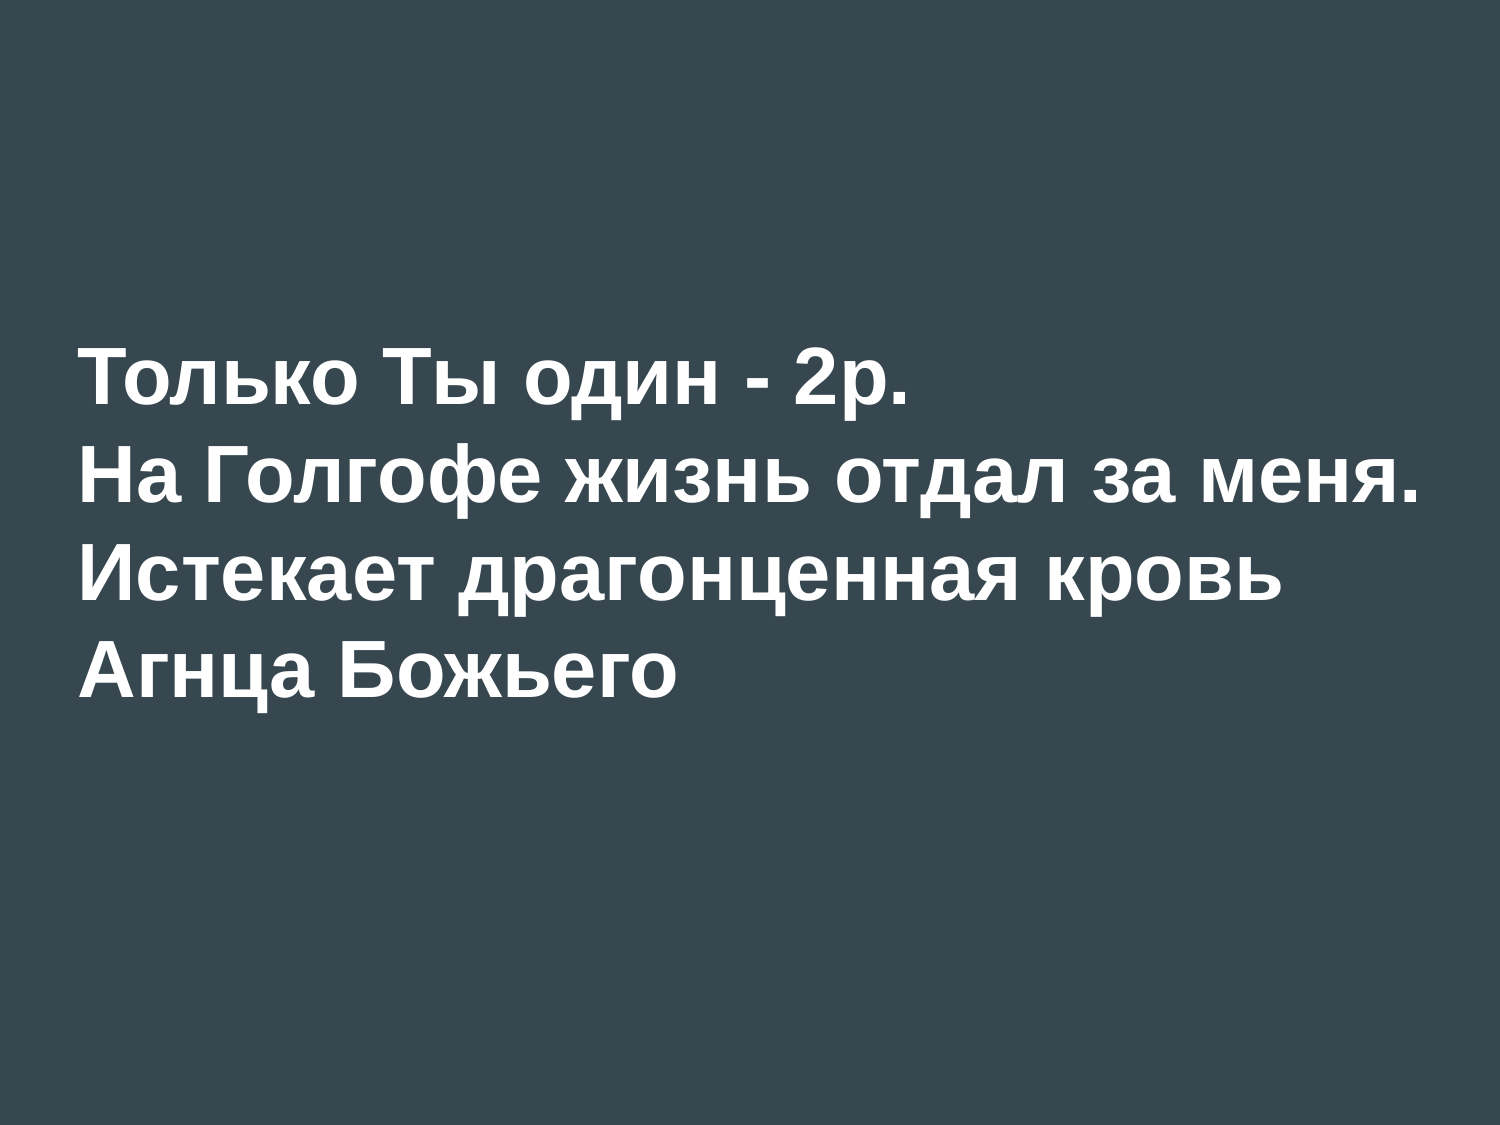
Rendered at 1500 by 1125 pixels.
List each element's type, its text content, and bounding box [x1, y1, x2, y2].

text_box Только Ты один - 2р. На Голгофе жизнь отдал за меня. Истекает драгонценная кровь Агнца Божьего [62, 149, 1475, 888]
